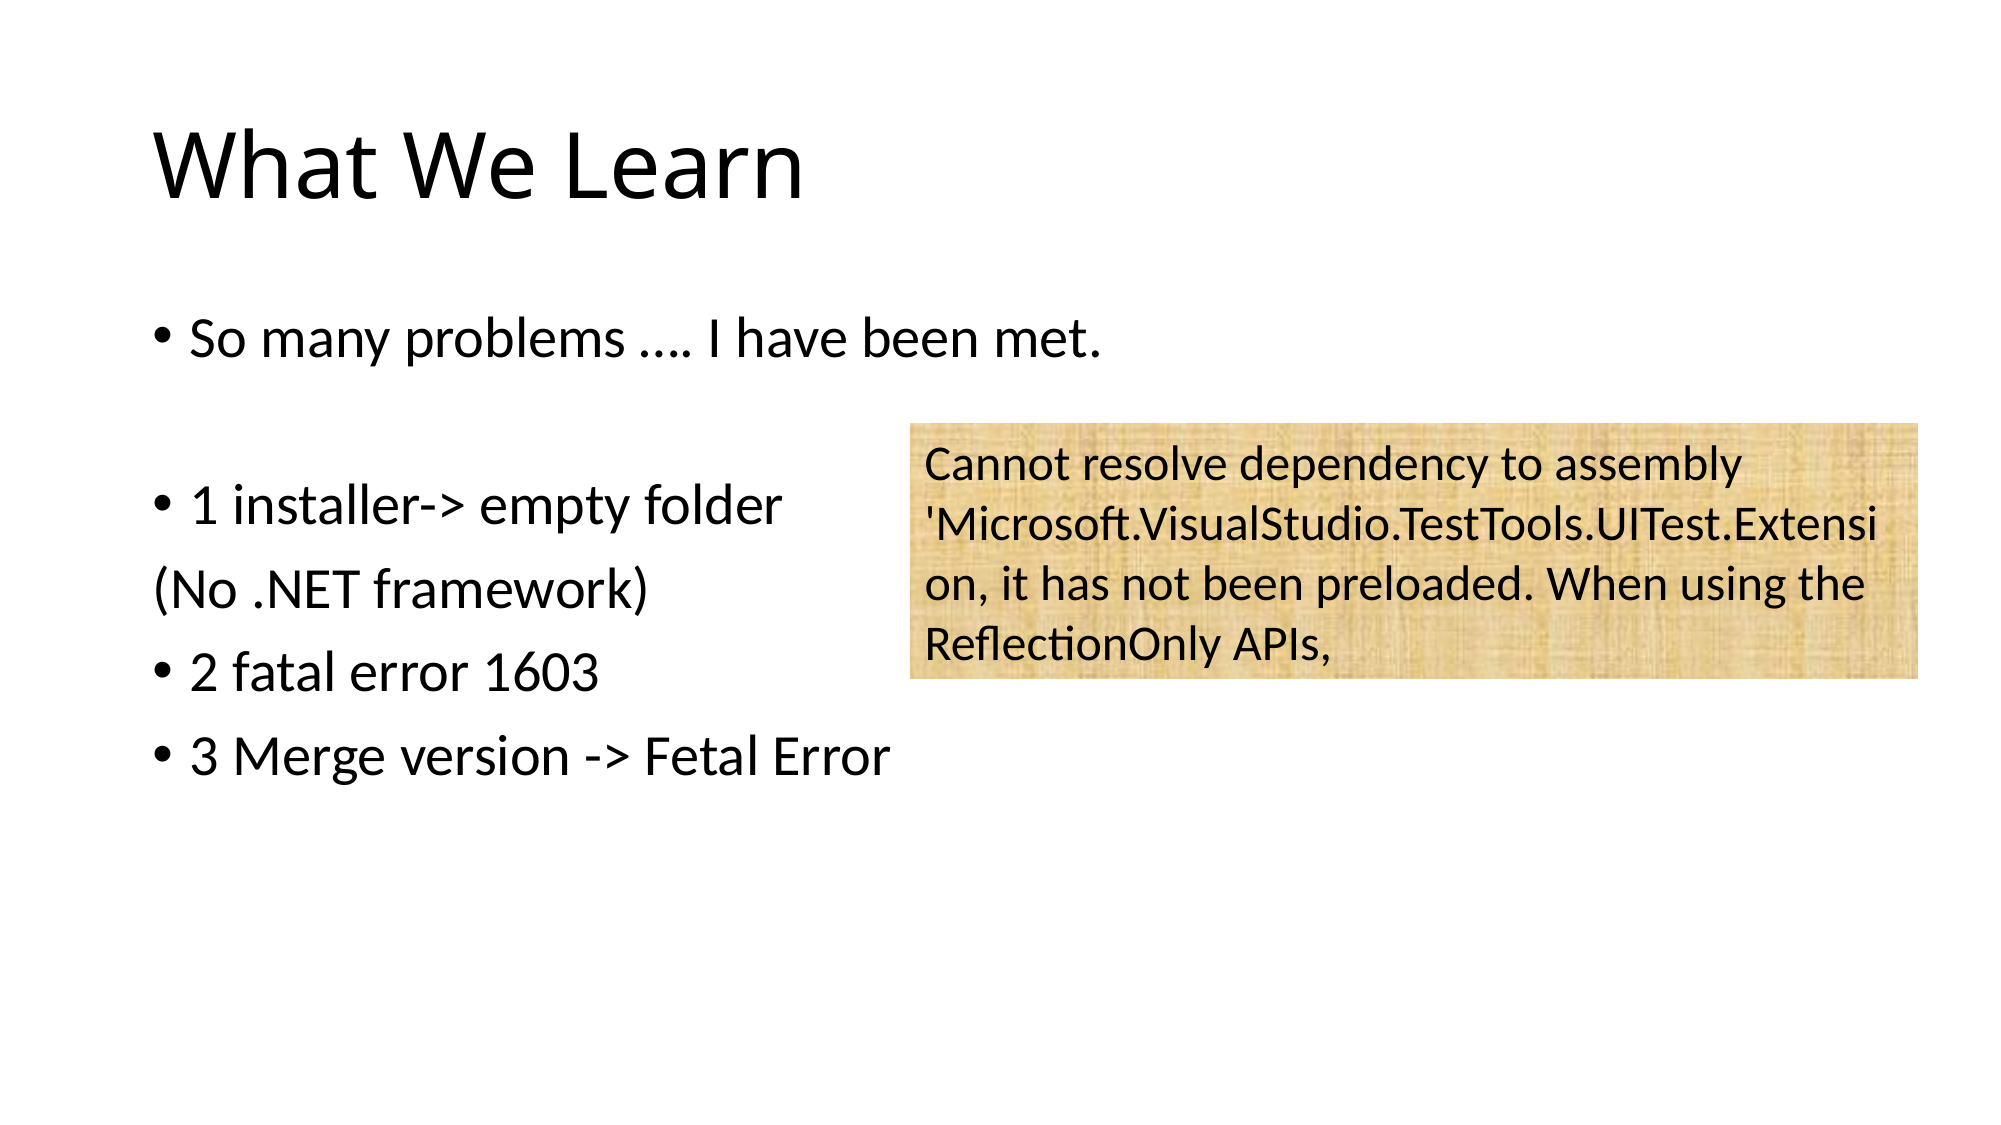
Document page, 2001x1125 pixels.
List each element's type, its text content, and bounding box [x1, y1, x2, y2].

text_box Cannot resolve dependency to assembly 'Microsoft.VisualStudio.TestTools.UITest.Extension, it has not been preloaded. When using the ReflectionOnly APIs, [909, 423, 1918, 679]
list So many problems …. I have been met. 1 installer-> empty folder (No .NET framework) 2 fatal error 1603 3 Merge version -> Fetal Error [137, 299, 1122, 856]
title What We Learn [137, 59, 1863, 278]
